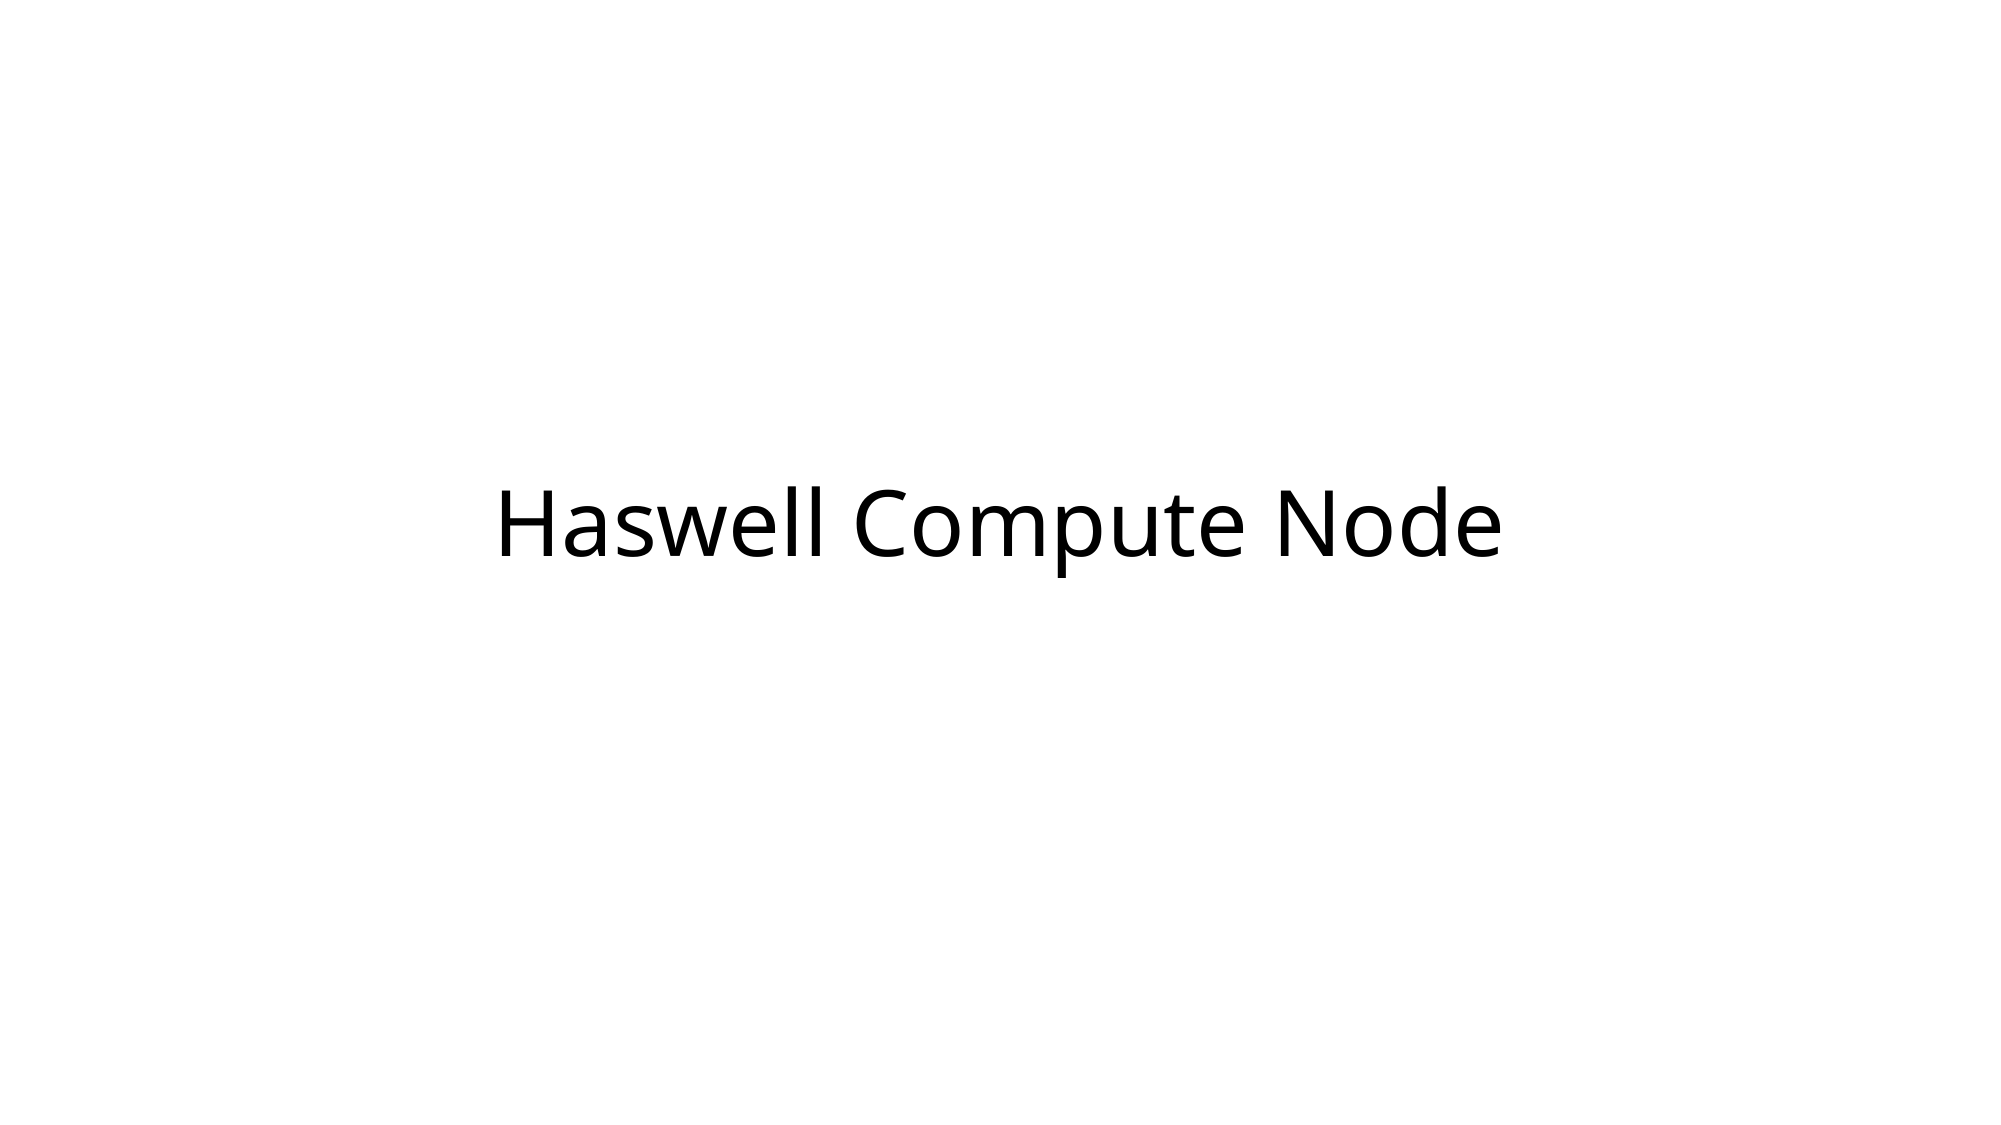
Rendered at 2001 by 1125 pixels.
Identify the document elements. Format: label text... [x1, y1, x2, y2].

title Haswell Compute Node [137, 417, 1863, 635]
